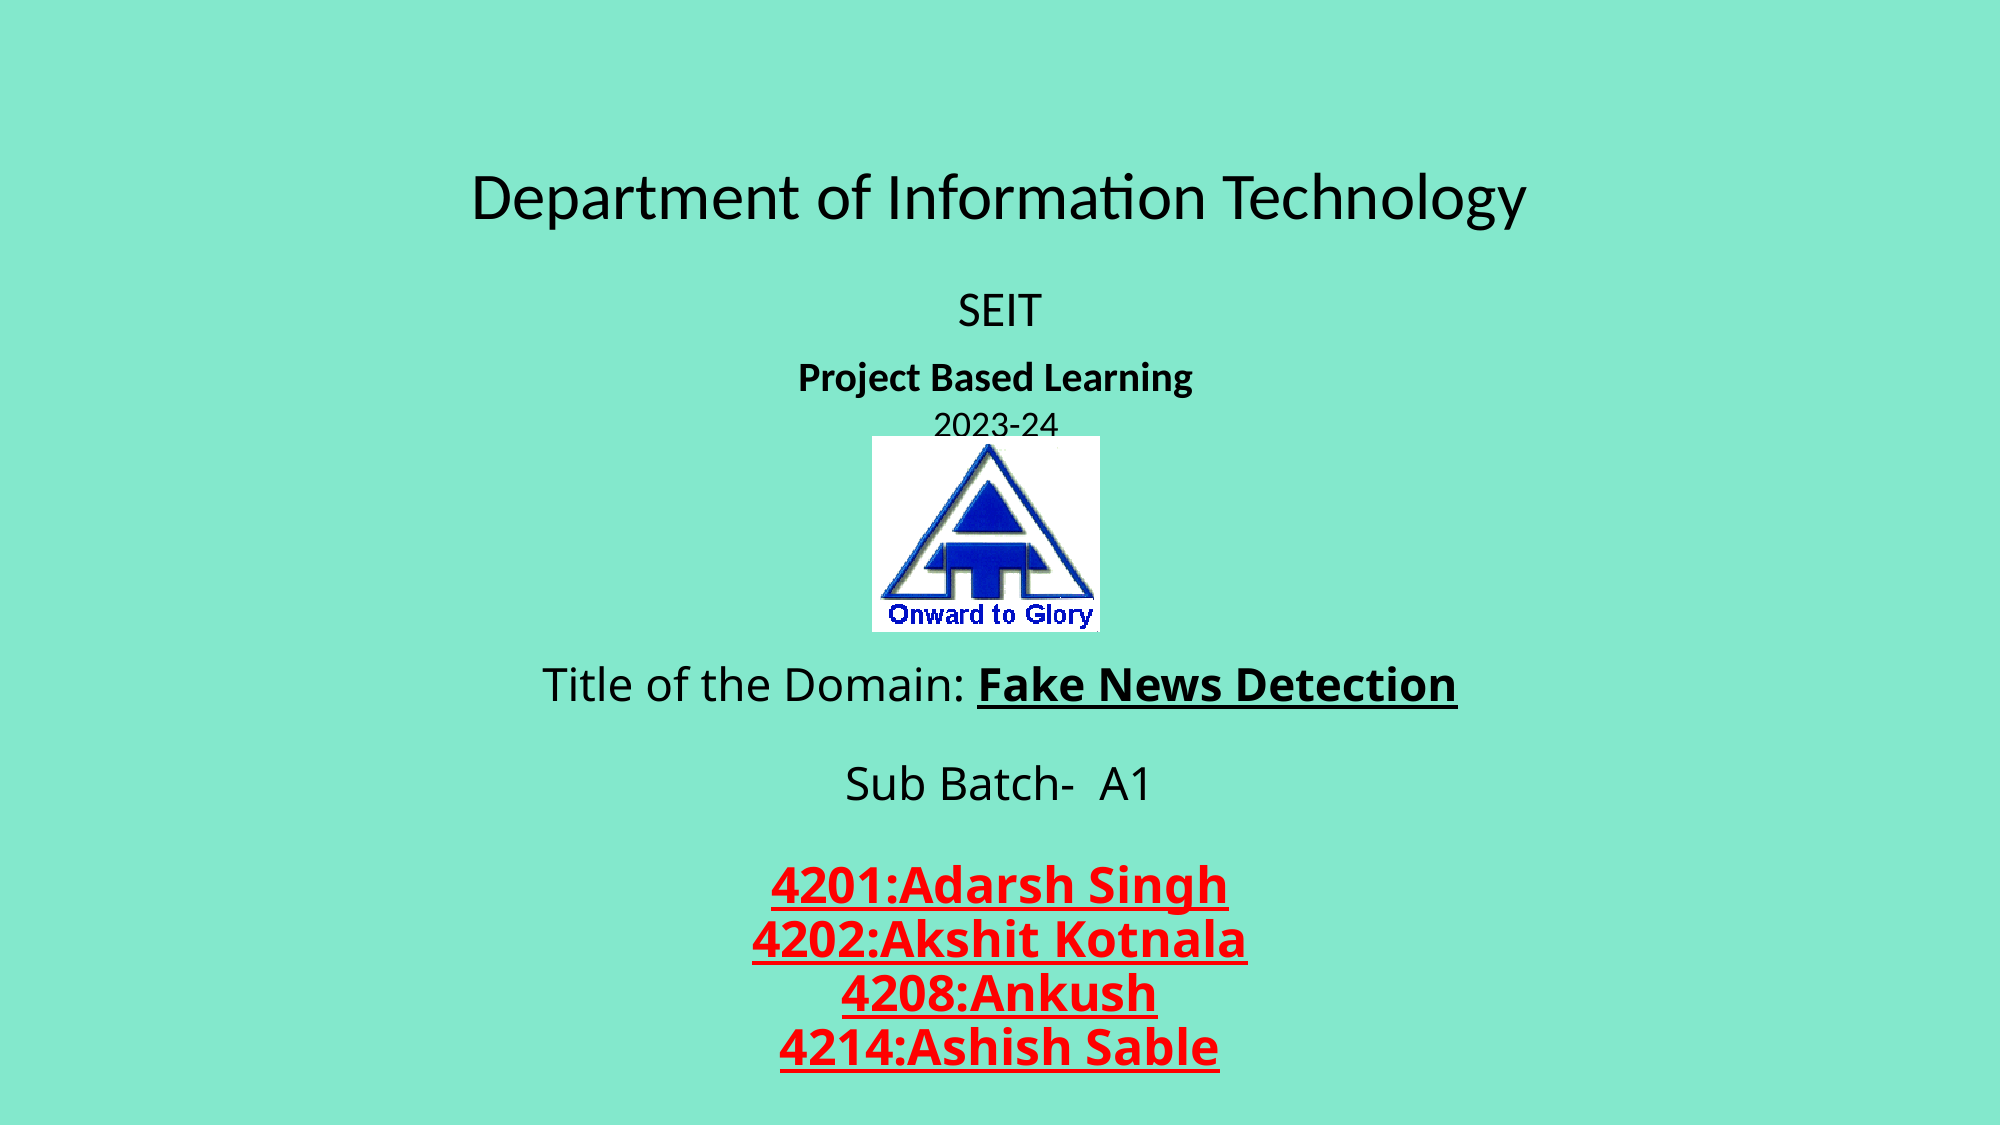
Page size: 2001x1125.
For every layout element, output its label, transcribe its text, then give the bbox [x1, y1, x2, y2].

text_box Department of Information Technology [0, 145, 2000, 240]
title Title of the Domain: Fake News Detection Sub Batch- A1 4201:Adarsh Singh 4202:Akshit Kotnala 4208:Ankush 4214:Ashish Sable [375, 654, 1625, 1084]
text_box SEIT [872, 269, 1128, 342]
picture [872, 436, 1100, 632]
text_box Project Based Learning 2023-24 [370, 342, 1621, 453]
